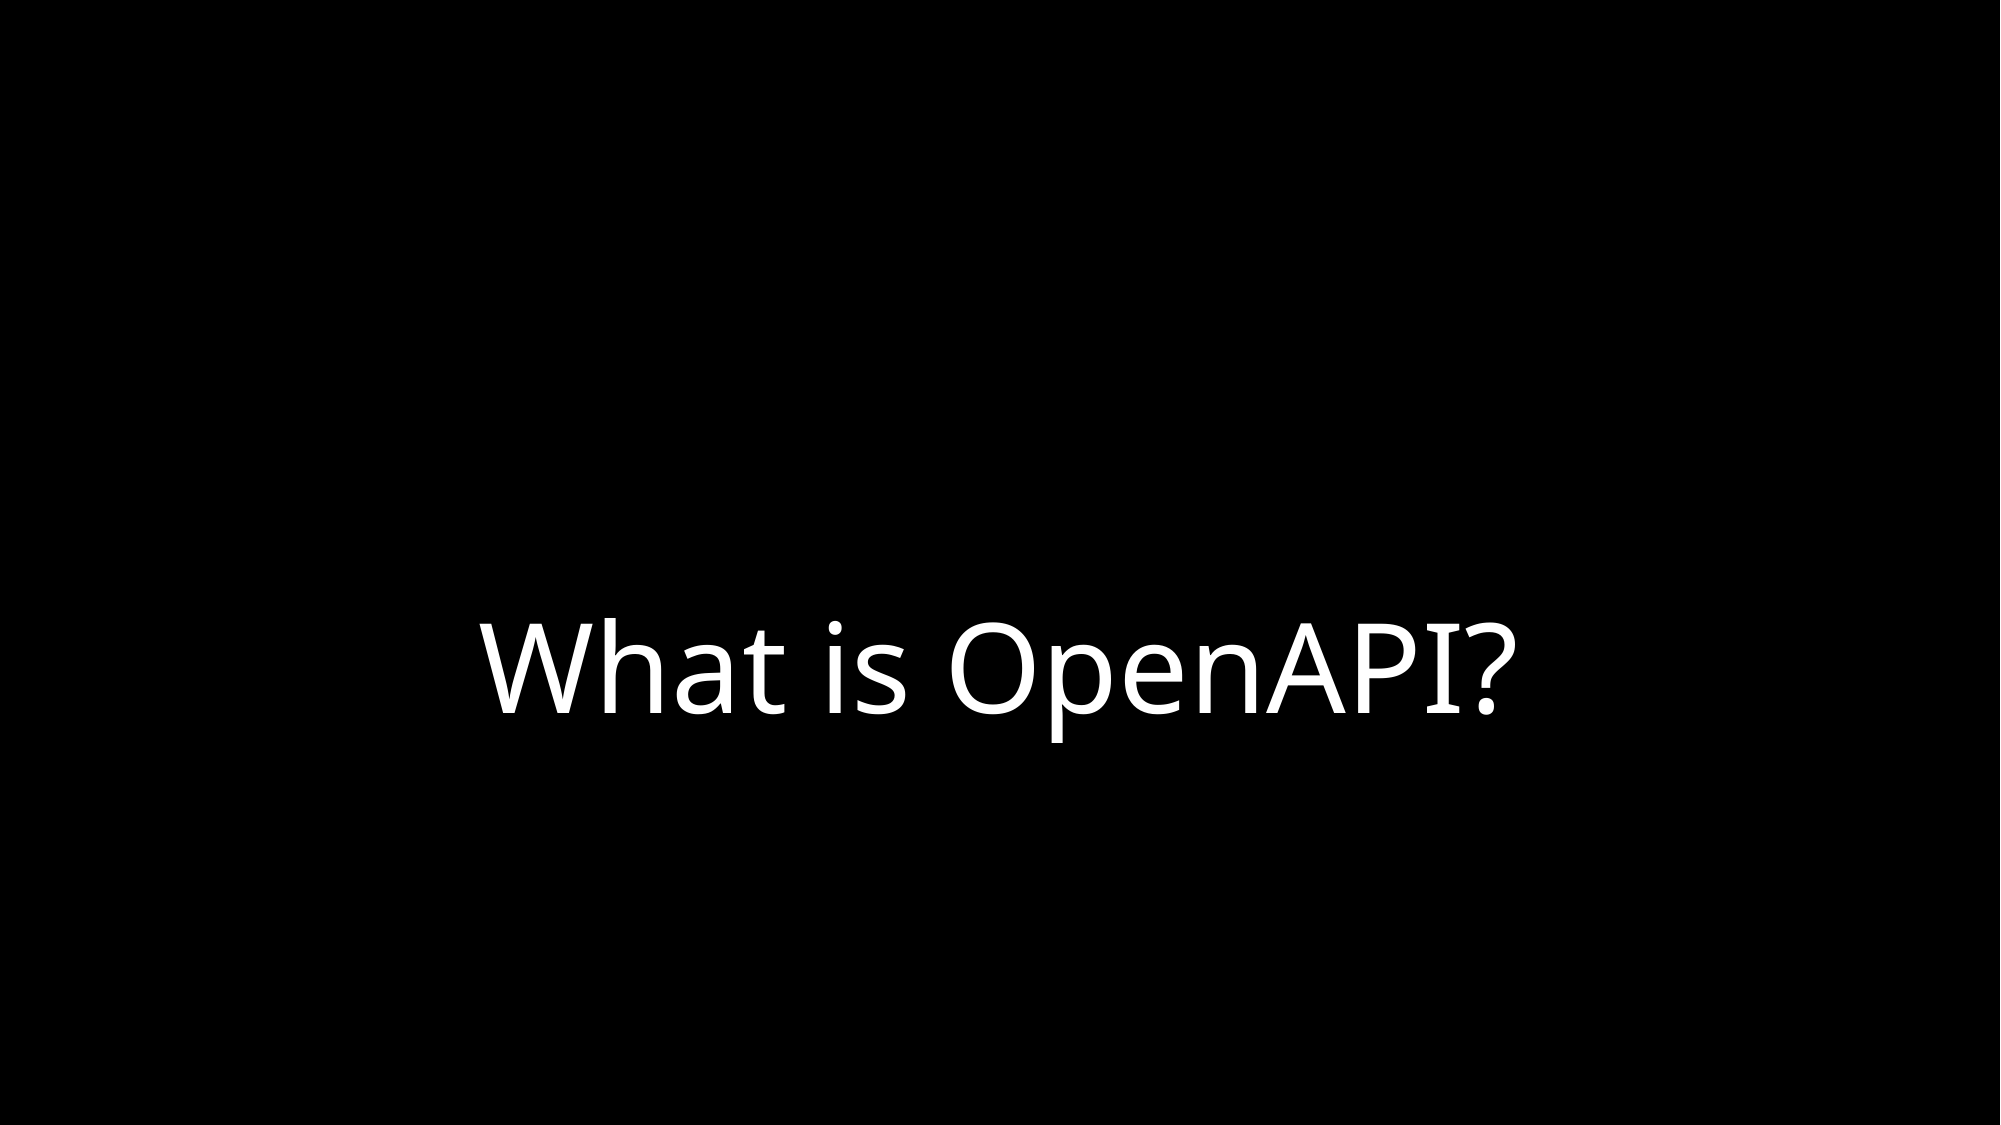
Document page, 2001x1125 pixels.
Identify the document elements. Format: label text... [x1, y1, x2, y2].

title What is OpenAPI? [136, 280, 1862, 749]
